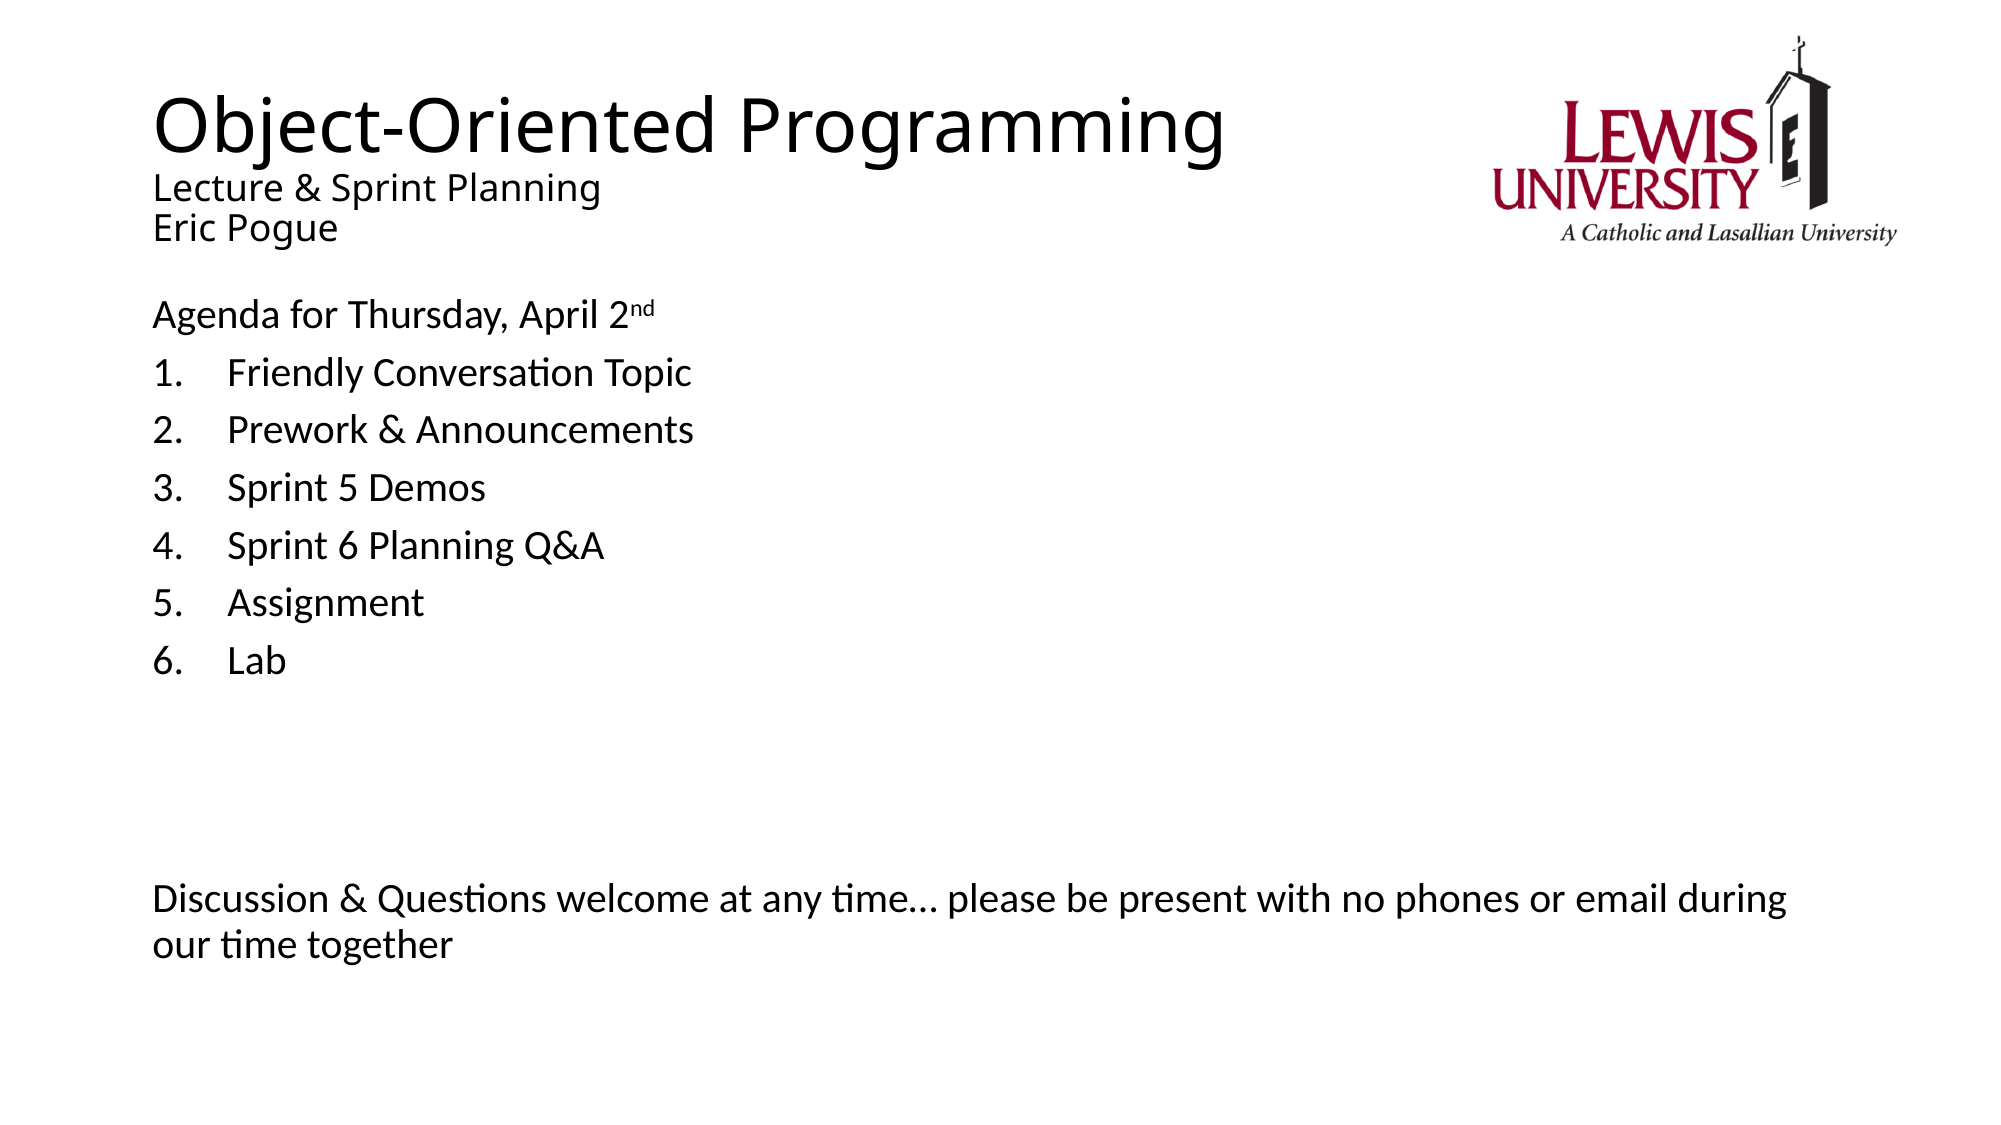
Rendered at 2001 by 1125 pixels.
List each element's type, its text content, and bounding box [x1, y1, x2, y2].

picture [1466, 25, 1903, 250]
list Agenda for Thursday, April 2nd Friendly Conversation Topic Prework & Announcements Sprint 5 Demos Sprint 6 Planning Q&A Assignment Lab Discussion & Questions welcome at any time… please be present with no phones or email during our time together [137, 285, 1863, 1014]
title Object-Oriented Programming Lecture & Sprint Planning Eric Pogue [137, 59, 1330, 278]
